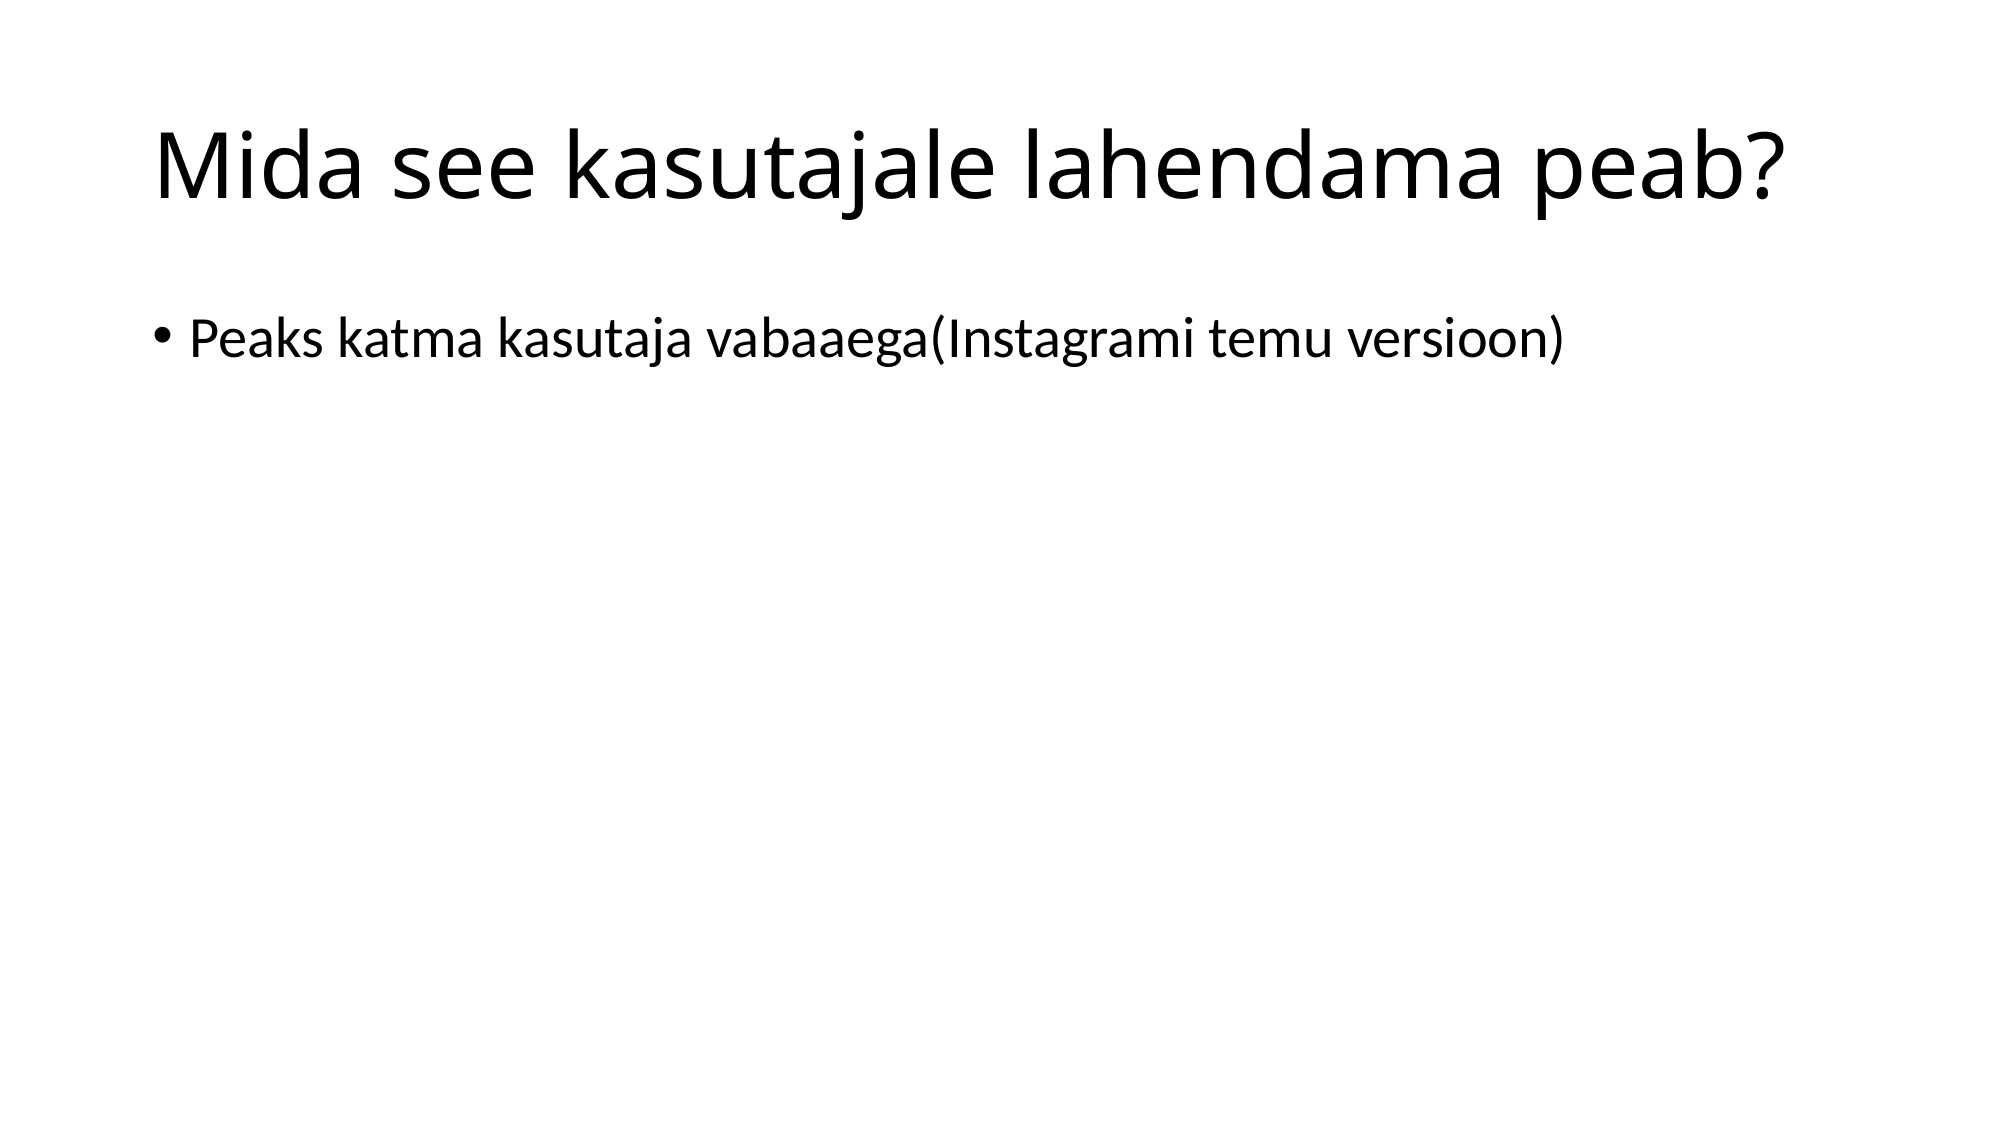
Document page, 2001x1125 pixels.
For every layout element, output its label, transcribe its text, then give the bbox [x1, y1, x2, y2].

list Peaks katma kasutaja vabaaega(Instagrami temu versioon) [137, 299, 1863, 1014]
title Mida see kasutajale lahendama peab? [137, 59, 1863, 278]
